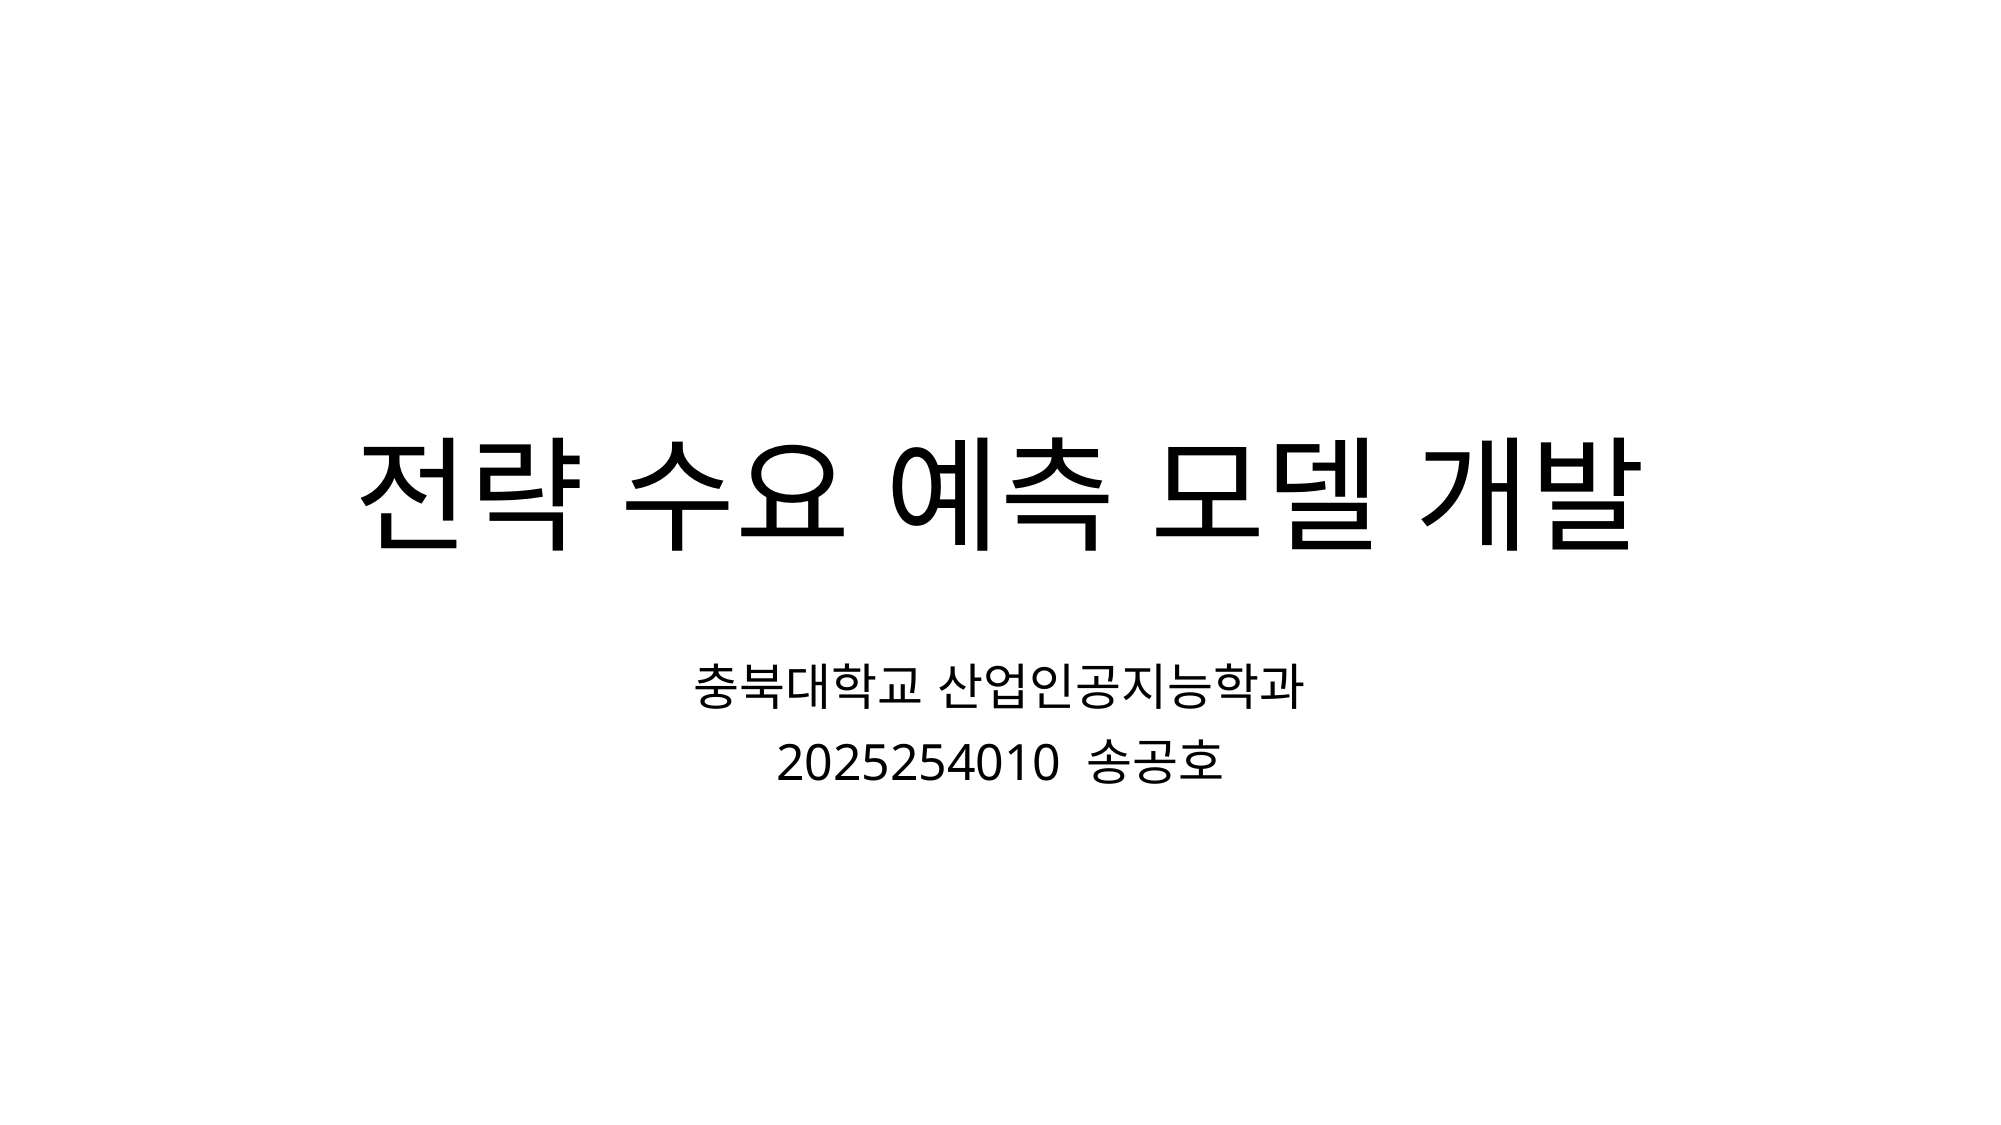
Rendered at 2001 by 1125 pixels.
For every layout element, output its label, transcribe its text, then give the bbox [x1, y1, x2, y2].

title 전략 수요 예측 모델 개발 [249, 184, 1750, 576]
subtitle 충북대학교 산업인공지능학과 2025254010 송공호 [249, 590, 1750, 863]
